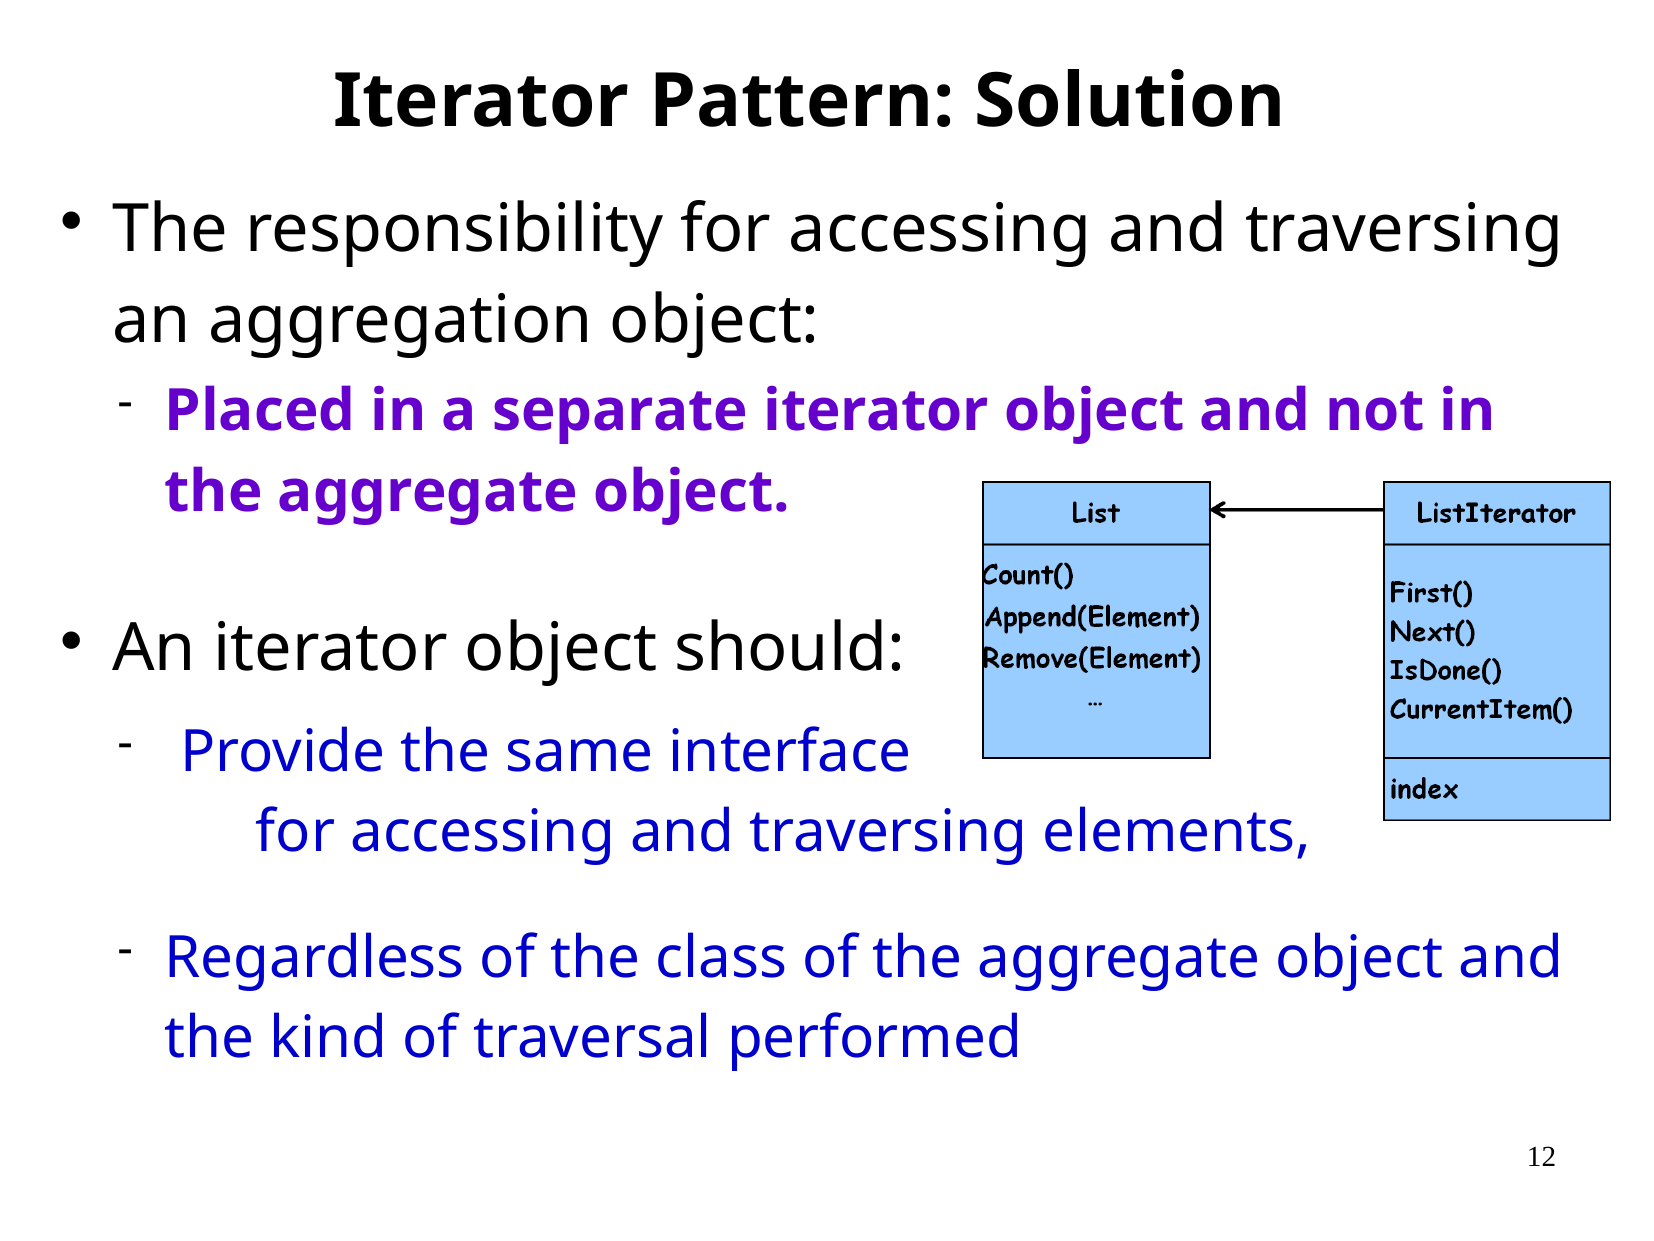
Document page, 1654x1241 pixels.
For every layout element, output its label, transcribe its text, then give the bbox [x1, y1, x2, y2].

picture [964, 481, 1611, 821]
title Iterator Pattern: Solution [104, 0, 1515, 172]
list The responsibility for accessing and traversing an aggregation object: Placed in a separate iterator object and not in the aggregate object. An iterator object should: Provide the same interface for accessing and traversing elements, Regardless of the class of the aggregate object and the kind of traversal performed [42, 172, 1577, 1148]
